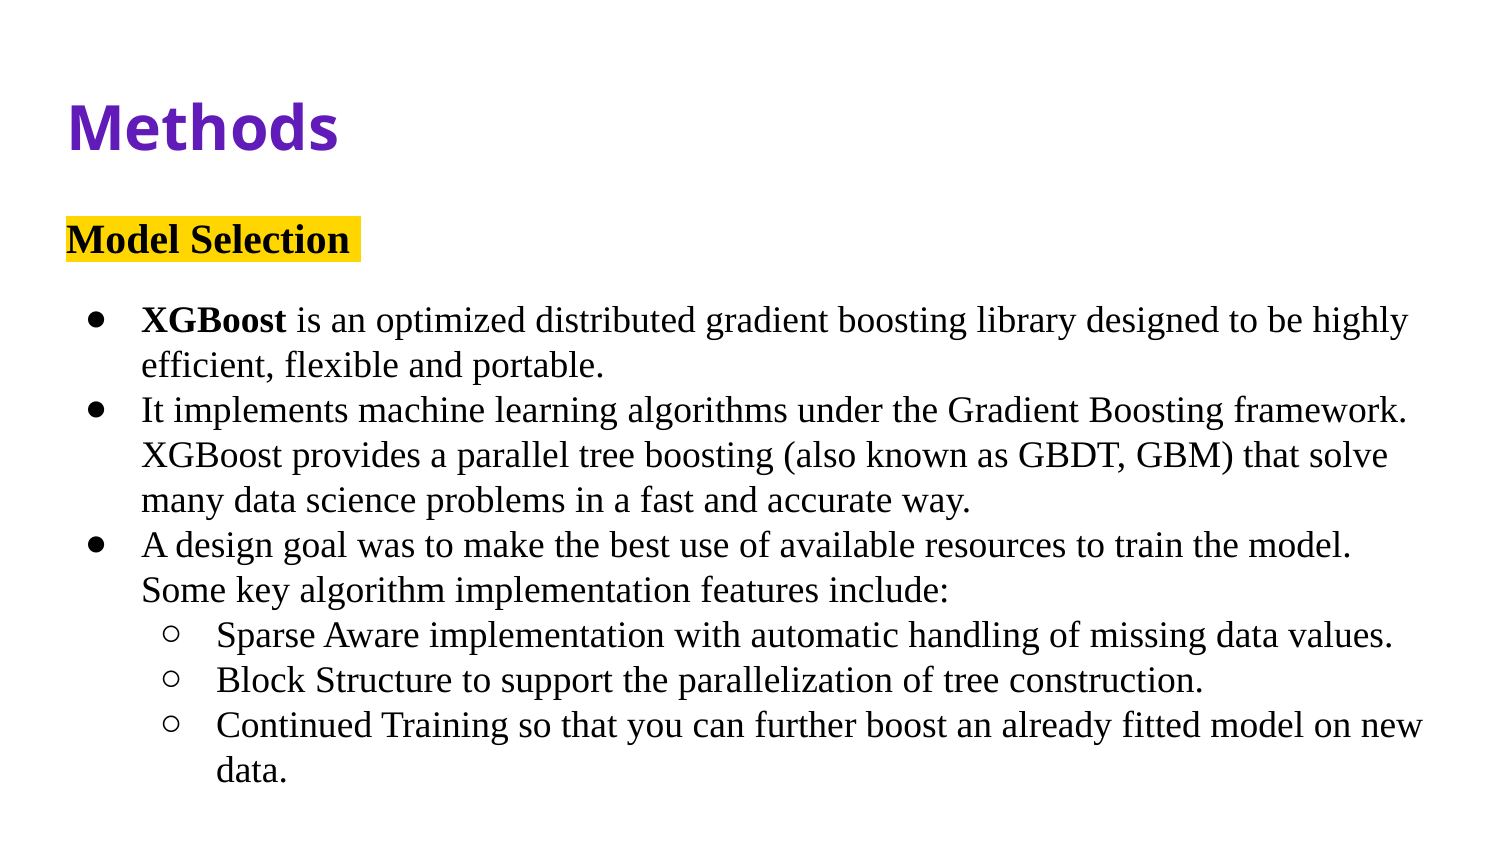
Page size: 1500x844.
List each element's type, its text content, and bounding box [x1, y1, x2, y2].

list Model Selection XGBoost is an optimized distributed gradient boosting library designed to be highly efficient, flexible and portable. It implements machine learning algorithms under the Gradient Boosting framework. XGBoost provides a parallel tree boosting (also known as GBDT, GBM) that solve many data science problems in a fast and accurate way. A design goal was to make the best use of available resources to train the model. Some key algorithm implementation features include: Sparse Aware implementation with automatic handling of missing data values. Block Structure to support the parallelization of tree construction. Continued Training so that you can further boost an already fitted model on new data. [51, 189, 1460, 750]
title Methods [51, 72, 1449, 176]
